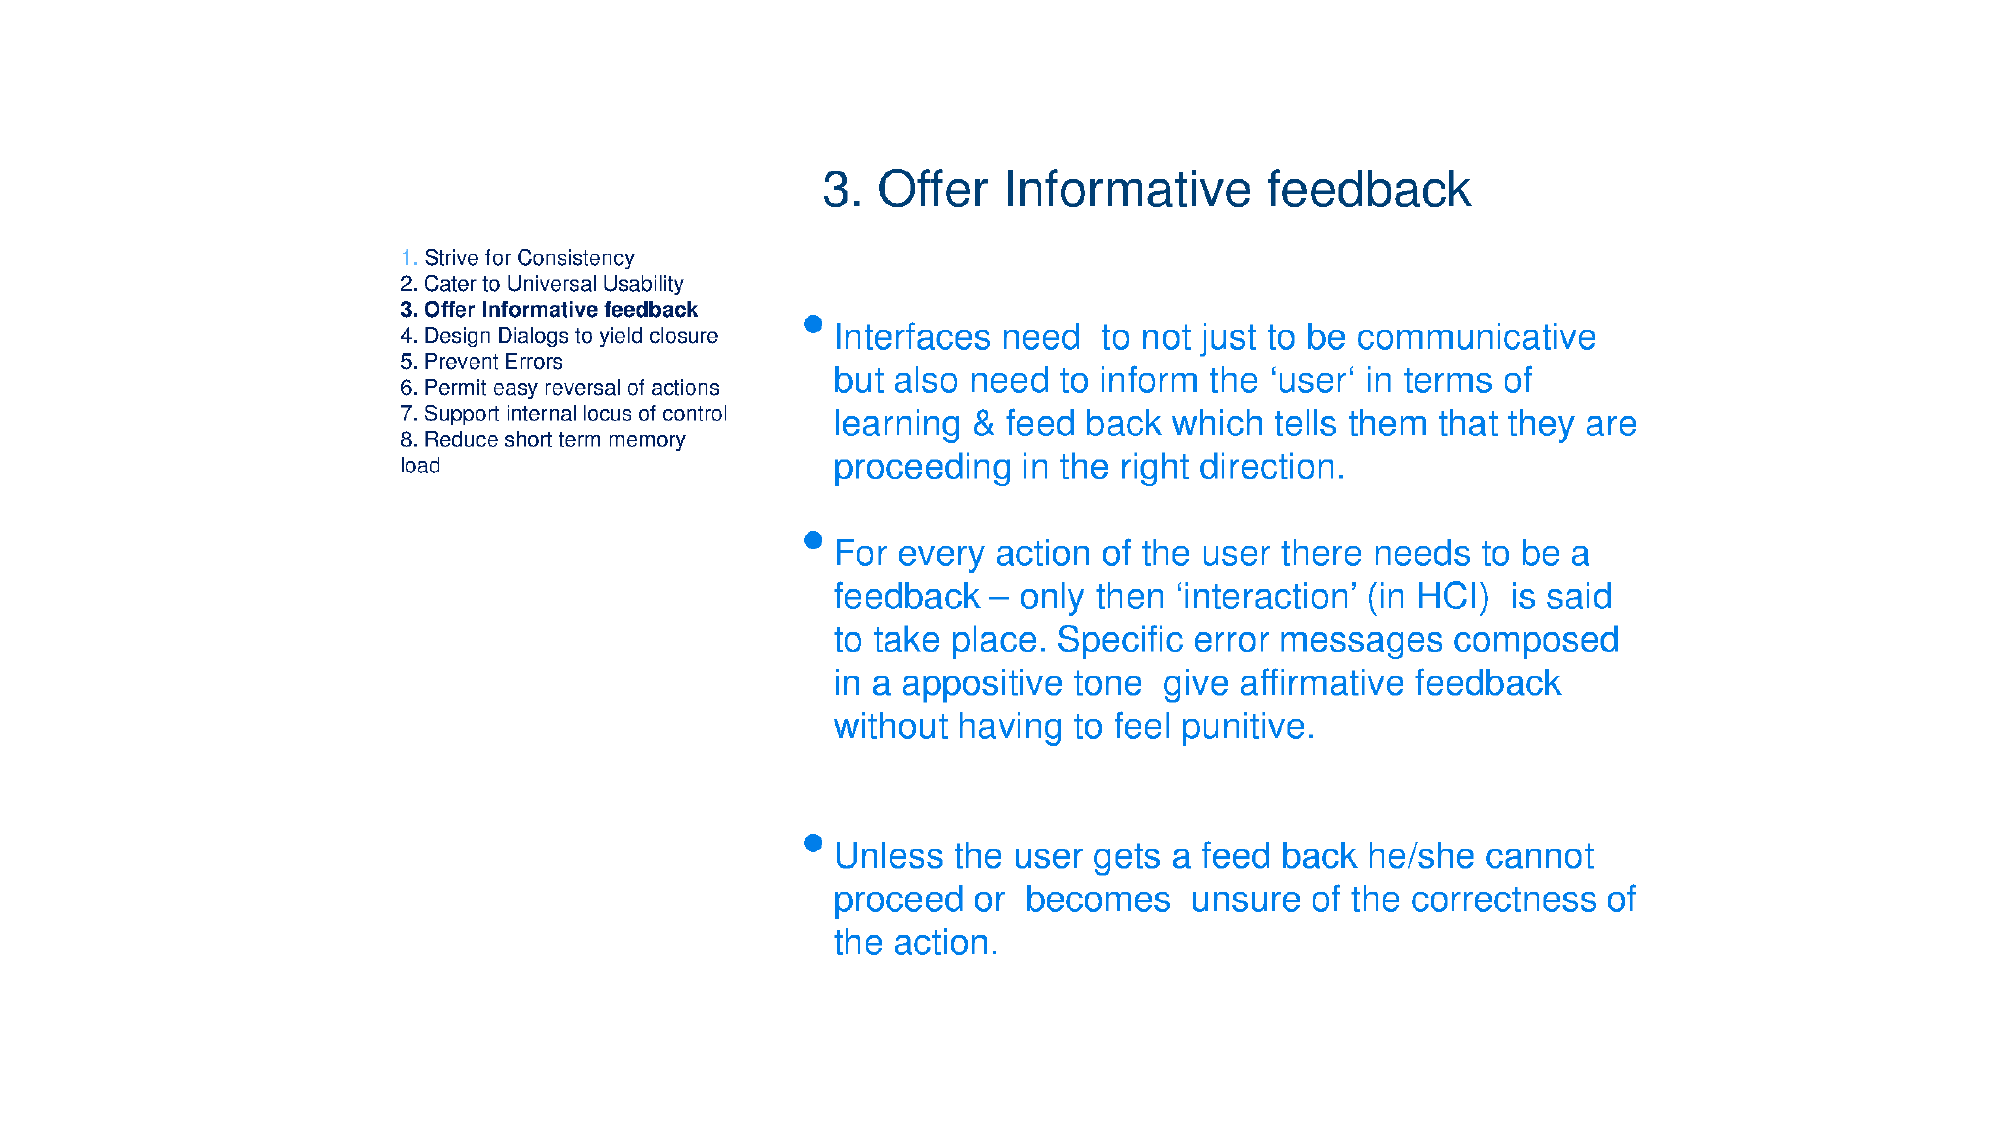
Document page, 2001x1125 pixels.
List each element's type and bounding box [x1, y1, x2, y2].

picture [387, 107, 1684, 1080]
